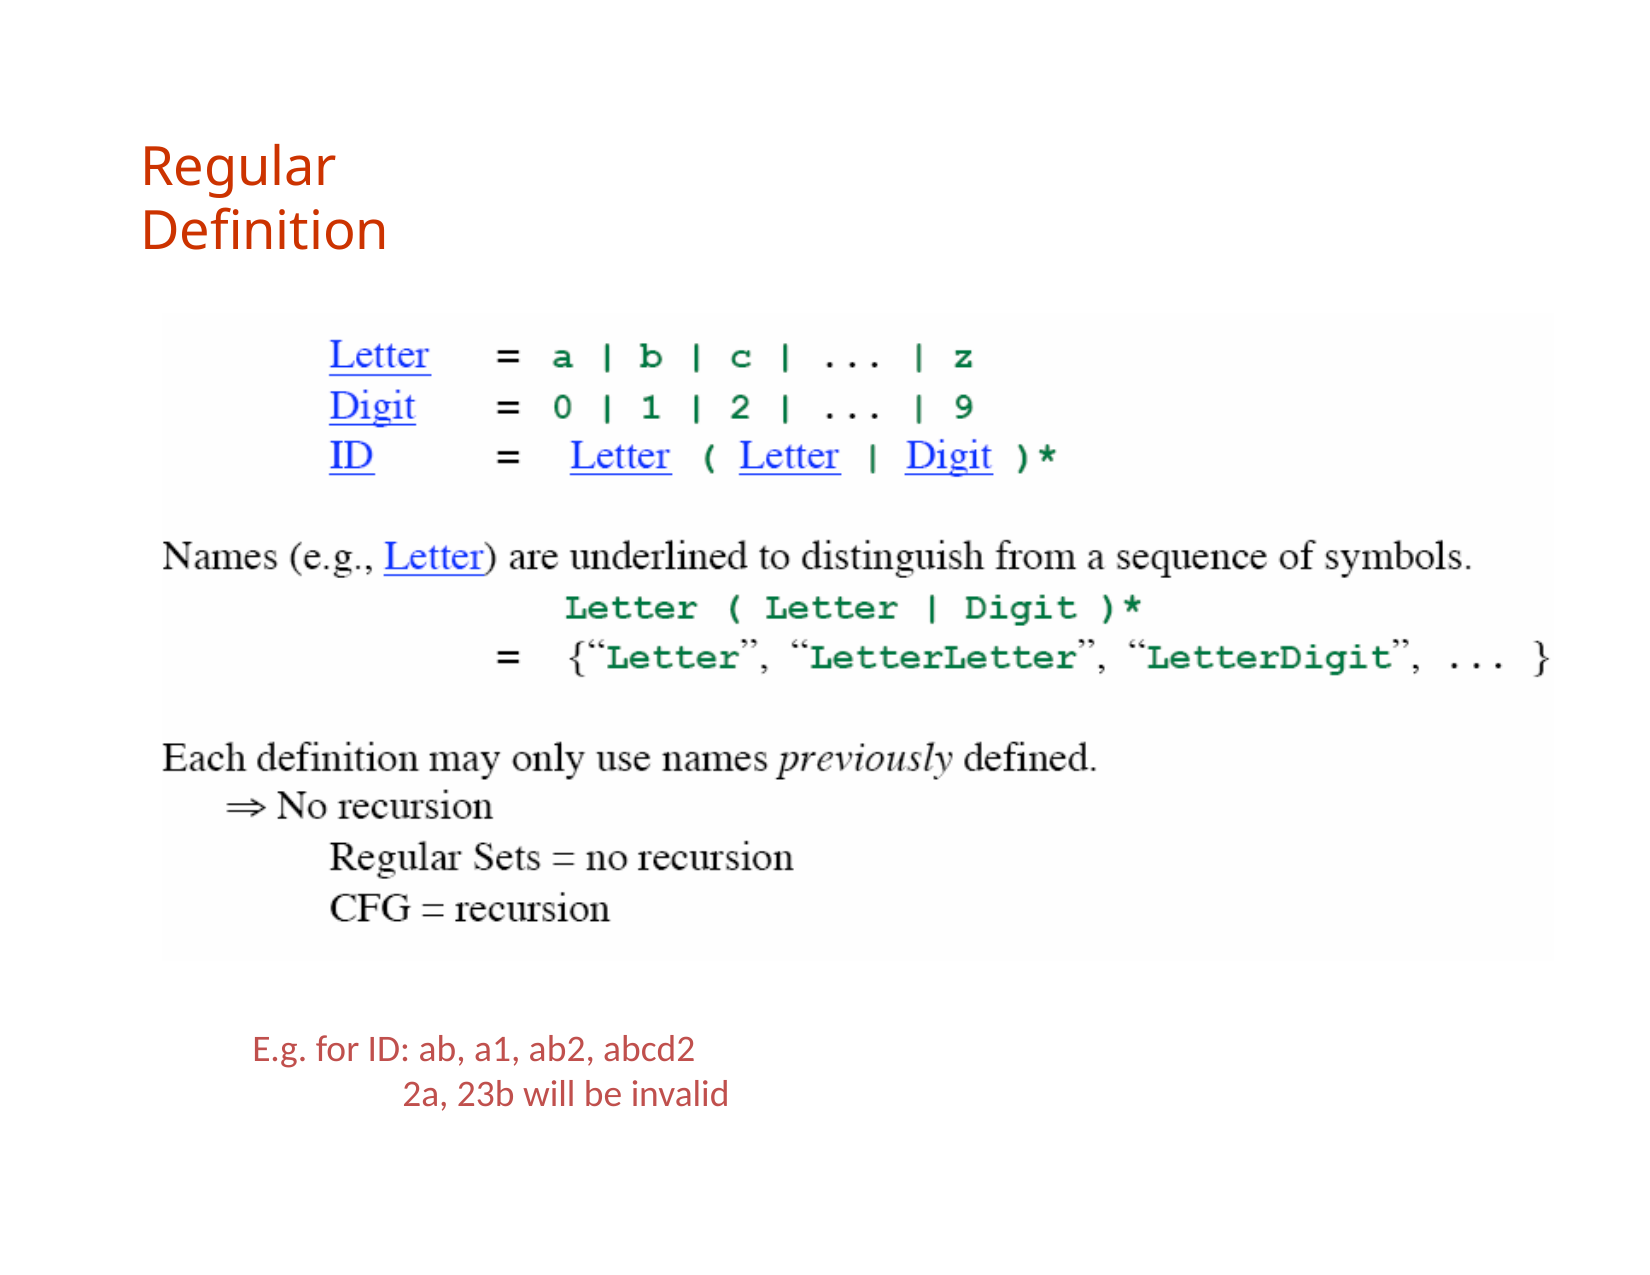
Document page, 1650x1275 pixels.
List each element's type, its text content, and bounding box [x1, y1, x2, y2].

picture [162, 313, 1554, 962]
text_box E.g. for ID: ab, a1, ab2, abcd2 2a, 23b will be invalid [237, 1016, 1088, 1121]
title Regular Definition [138, 128, 574, 344]
